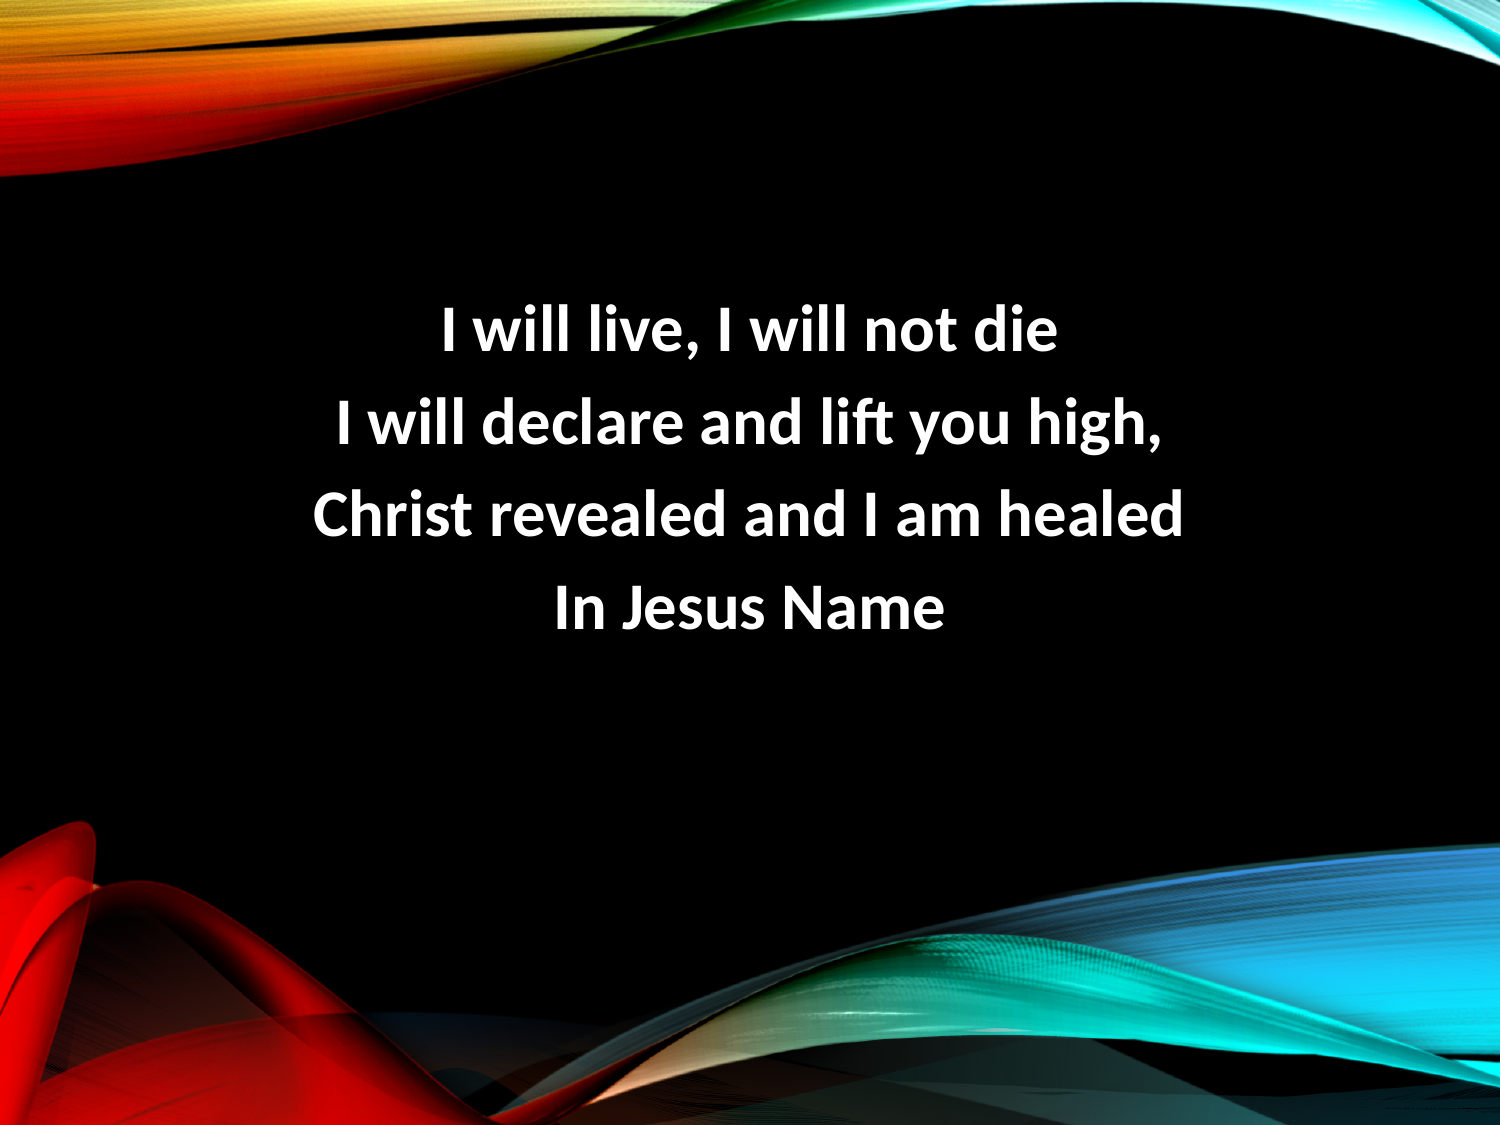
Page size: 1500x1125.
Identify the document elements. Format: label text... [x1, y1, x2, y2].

subtitle I will live, I will not die I will declare and lift you high, Christ revealed and I am healed In Jesus Name [0, 0, 1500, 850]
picture [0, 850, 1500, 1125]
